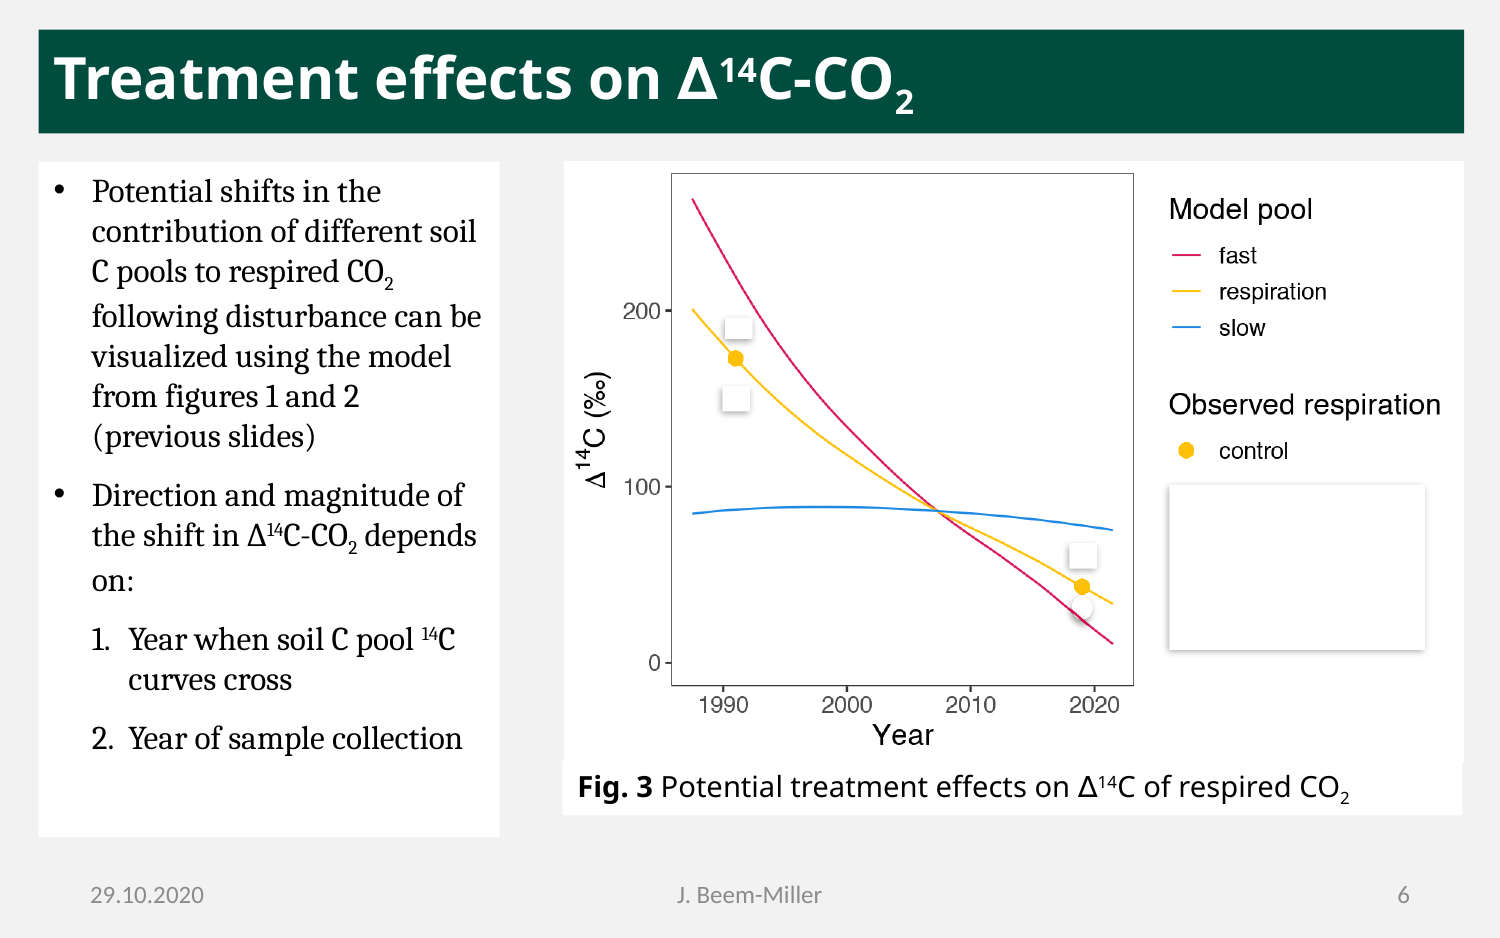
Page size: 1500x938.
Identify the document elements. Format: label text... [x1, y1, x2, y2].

title Treatment effects on ∆14C-CO2 [38, 29, 1465, 134]
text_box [1070, 609, 1088, 625]
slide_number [75, 868, 425, 919]
picture [563, 161, 1465, 762]
list Potential shifts in the contribution of different soil C pools to respired CO2 following disturbance can be visualized using the model from figures 1 and 2 (previous slides) Direction and magnitude of the shift in ∆14C-CO2 depends on: Year when soil C pool 14C curves cross Year of sample collection [38, 161, 500, 838]
text_box Fig. 3 Potential treatment effects on ∆14C of respired CO2 [562, 768, 1463, 816]
slide_number 6 [1074, 868, 1425, 919]
footer J. Beem-Miller [512, 868, 988, 919]
